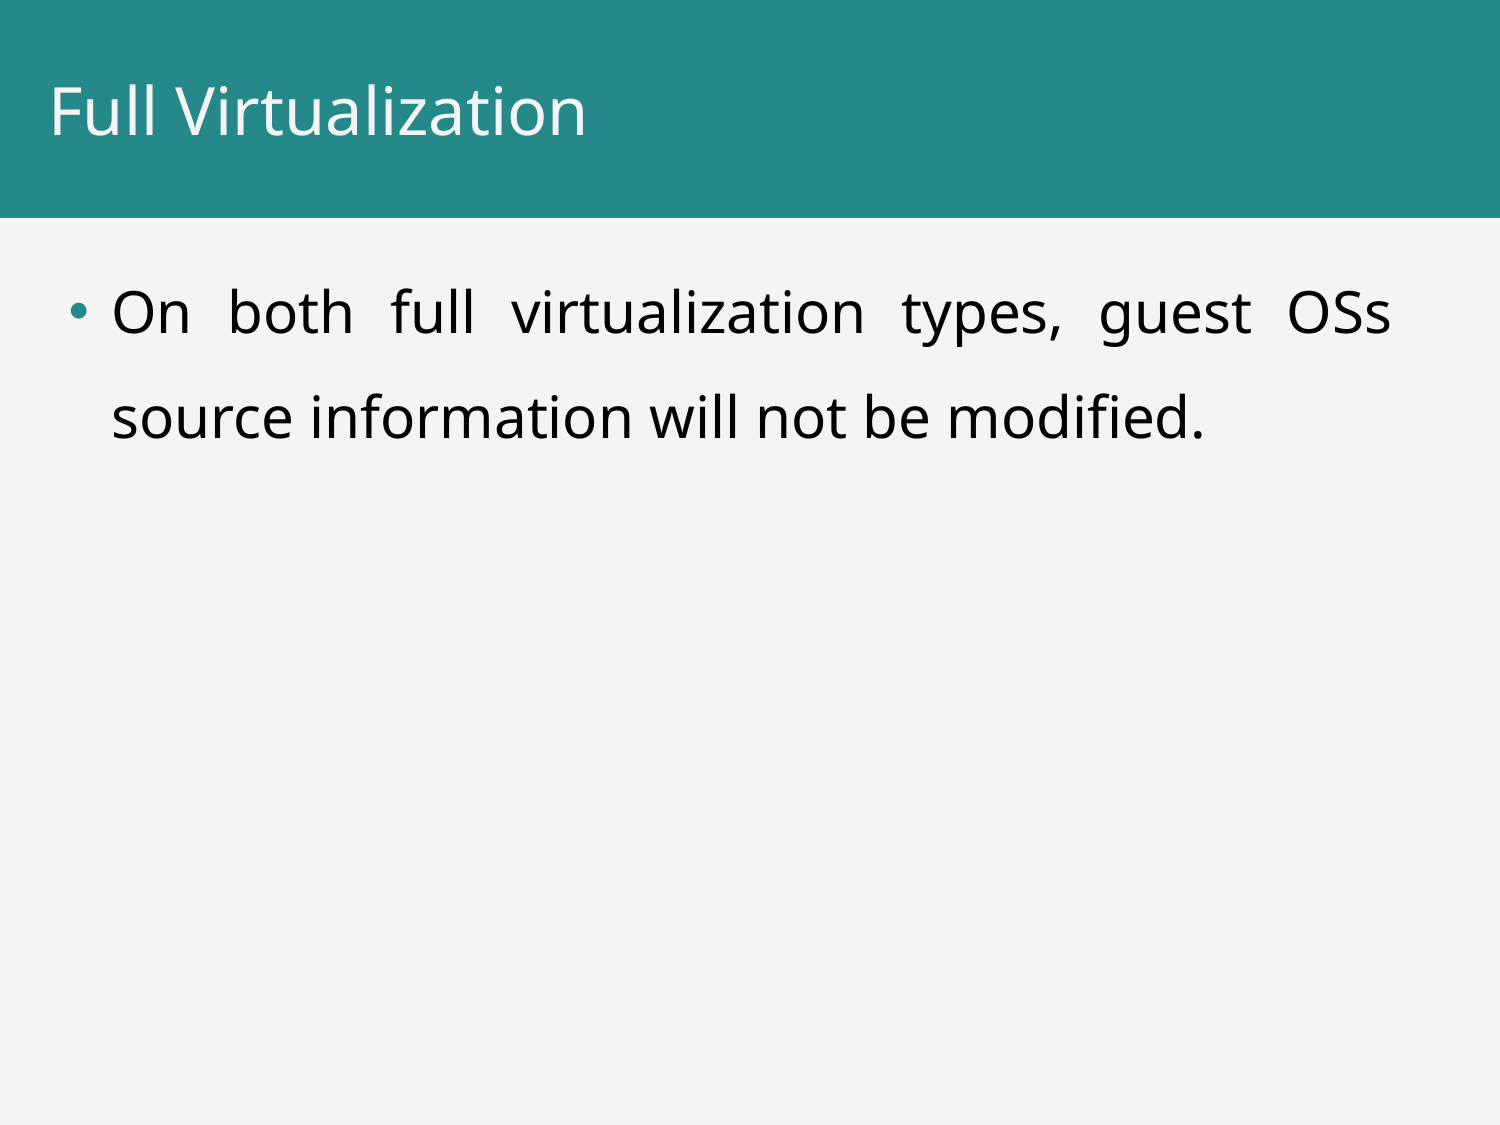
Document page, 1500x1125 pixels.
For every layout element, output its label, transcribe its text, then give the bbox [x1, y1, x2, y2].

list On both full virtualization types, guest OSs source information will not be modified. [53, 232, 1408, 1063]
title Full Virtualization [33, 0, 1350, 218]
